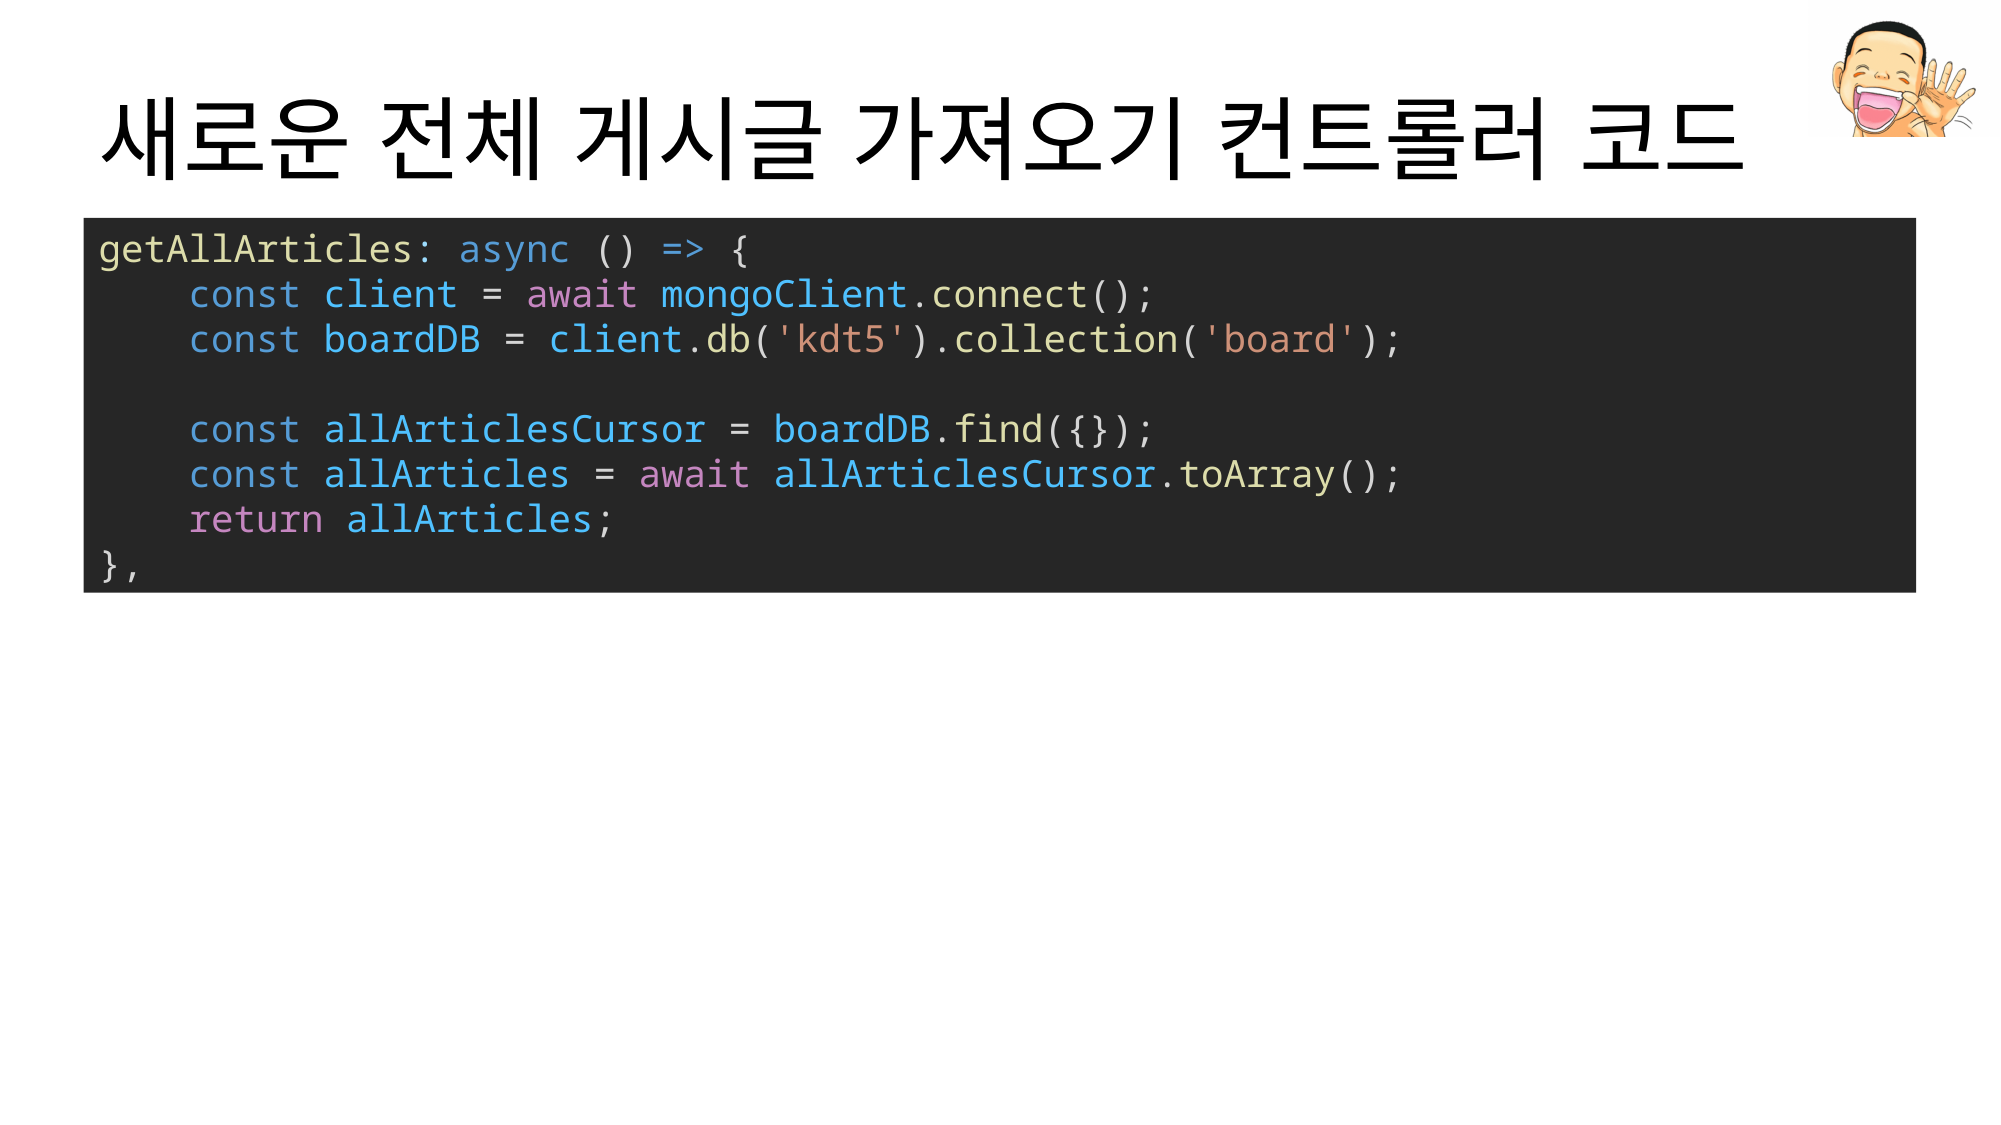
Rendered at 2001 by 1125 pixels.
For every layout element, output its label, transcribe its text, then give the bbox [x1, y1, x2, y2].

title 새로운 전체 게시글 가져오기 컨트롤러 코드 [83, 0, 1931, 218]
picture [1931, 0, 2000, 137]
text_box getAllArticles: async () => { const client = await mongoClient.connect(); const boardDB = client.db('kdt5').collection('board'); const allArticlesCursor = boardDB.find({}); const allArticles = await allArticlesCursor.toArray(); return allArticles; }, [83, 217, 1917, 593]
